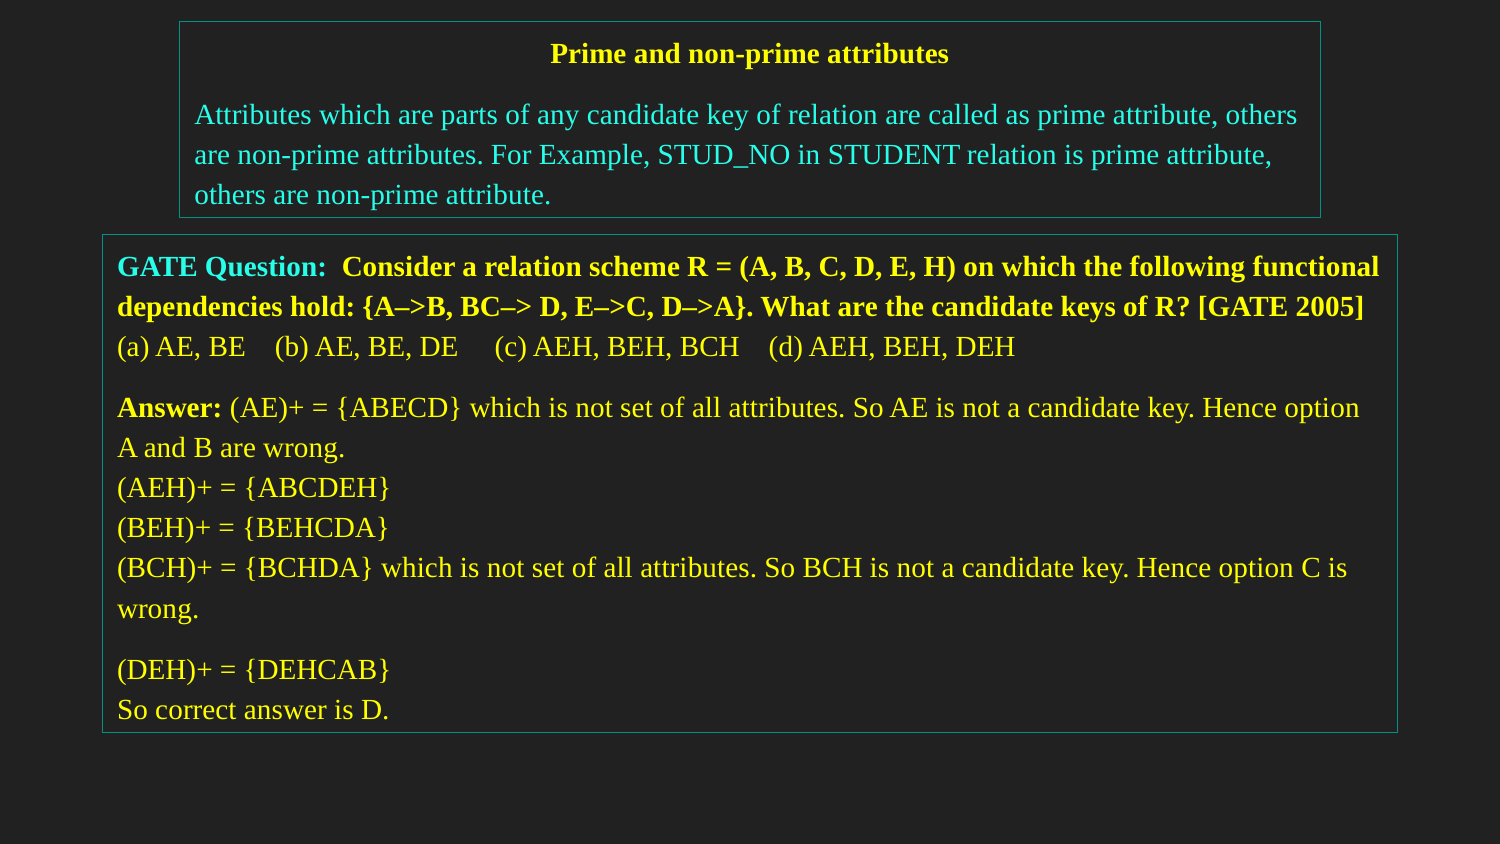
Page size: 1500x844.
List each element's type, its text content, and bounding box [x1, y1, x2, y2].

text_box Prime and non-prime attributes Attributes which are parts of any candidate key of relation are called as prime attribute, others are non-prime attributes. For Example, STUD_NO in STUDENT relation is prime attribute, others are non-prime attribute. [179, 21, 1321, 218]
text_box GATE Question: Consider a relation scheme R = (A, B, C, D, E, H) on which the following functional dependencies hold: {A–>B, BC–> D, E–>C, D–>A}. What are the candidate keys of R? [GATE 2005] (a) AE, BE (b) AE, BE, DE (c) AEH, BEH, BCH (d) AEH, BEH, DEH Answer: (AE)+ = {ABECD} which is not set of all attributes. So AE is not a candidate key. Hence option A and B are wrong. (AEH)+ = {ABCDEH} (BEH)+ = {BEHCDA} (BCH)+ = {BCHDA} which is not set of all attributes. So BCH is not a candidate key. Hence option C is wrong. (DEH)+ = {DEHCAB} So correct answer is D. [102, 234, 1398, 733]
